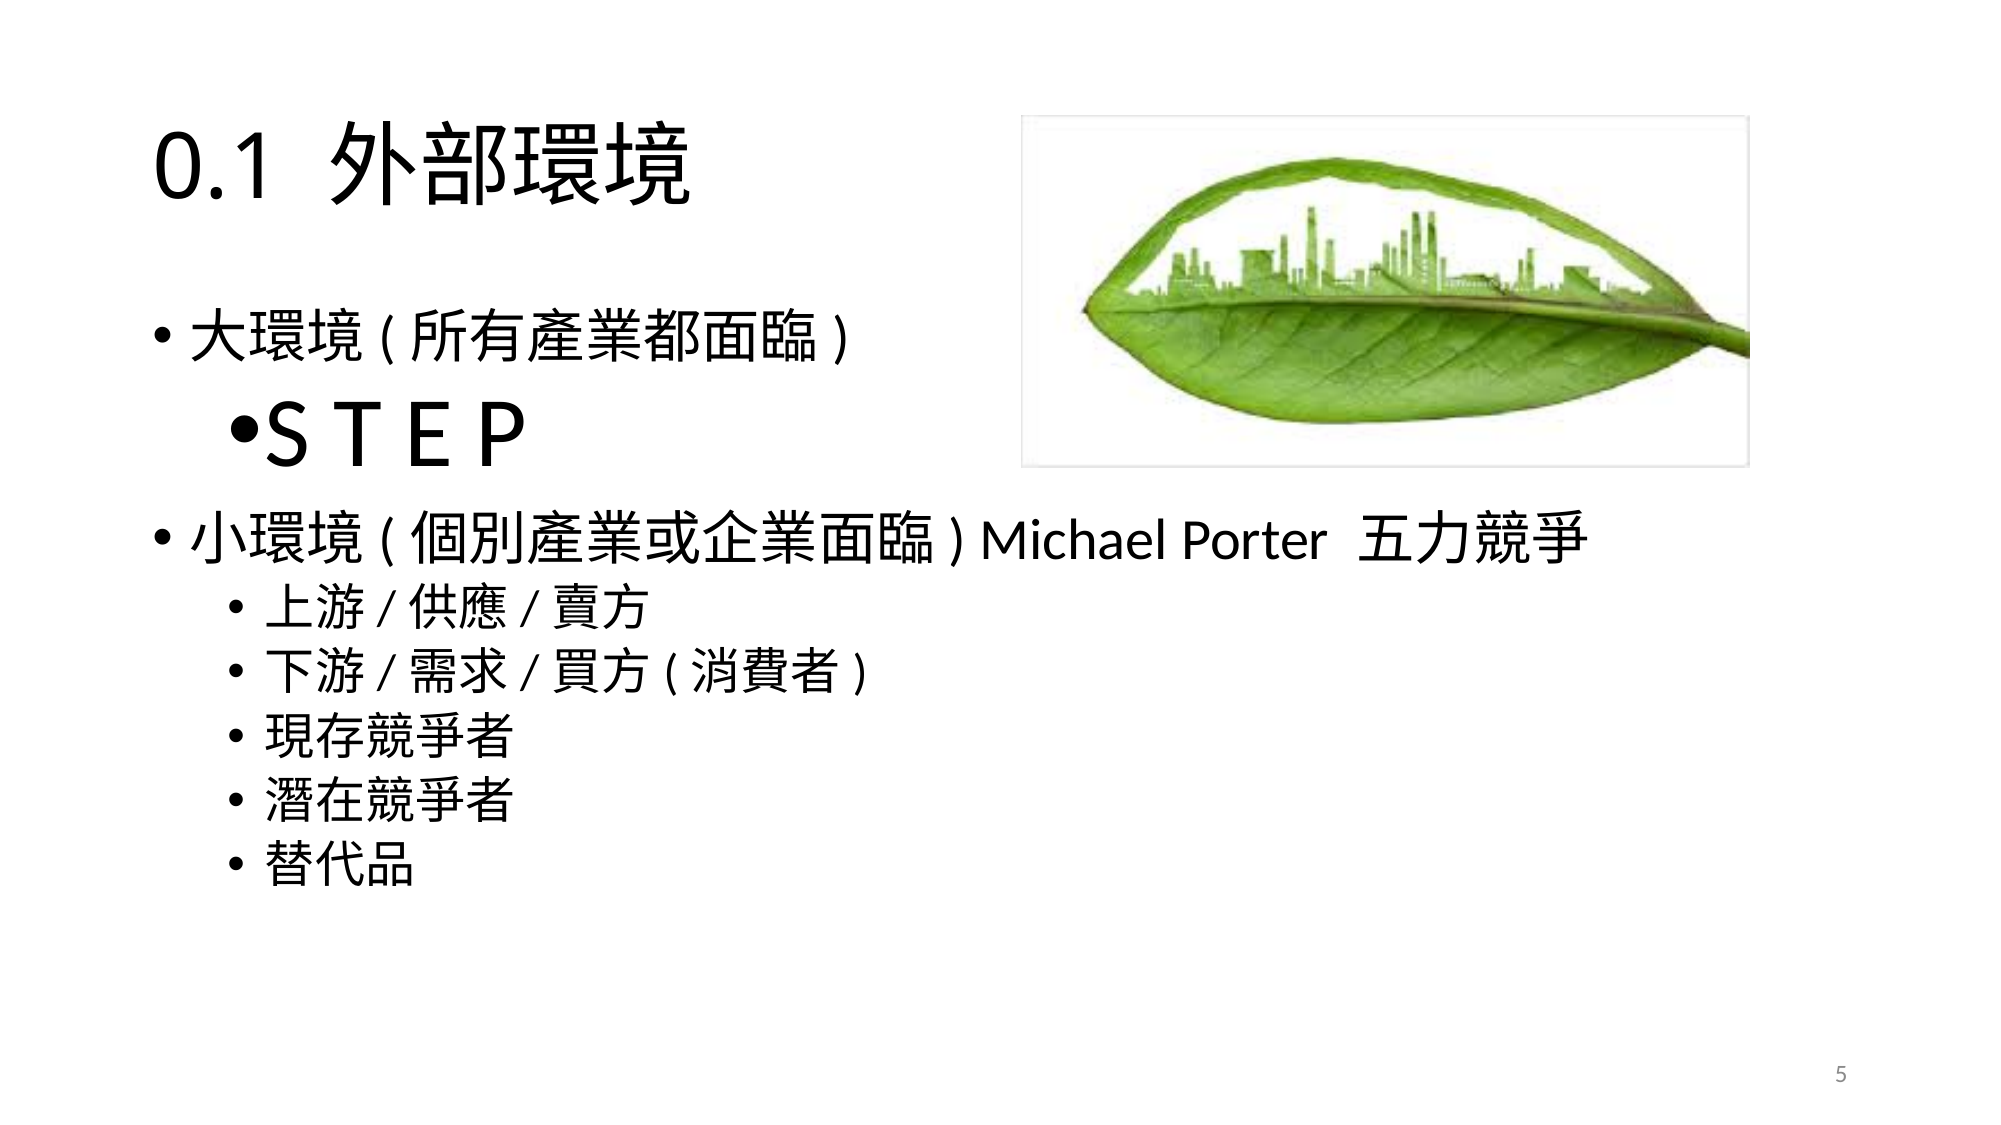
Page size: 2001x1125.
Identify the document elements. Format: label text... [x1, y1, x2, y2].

picture [1021, 115, 1750, 468]
list 大環境(所有產業都面臨) S T E P 小環境(個別產業或企業面臨) Michael Porter 五力競爭 上游/供應/賣方 下游/需求/買方(消費者) 現存競爭者 潛在競爭者 替代品 [137, 299, 1863, 1014]
slide_number 5 [1412, 1042, 1863, 1103]
title 0.1 外部環境 [137, 59, 1863, 278]
